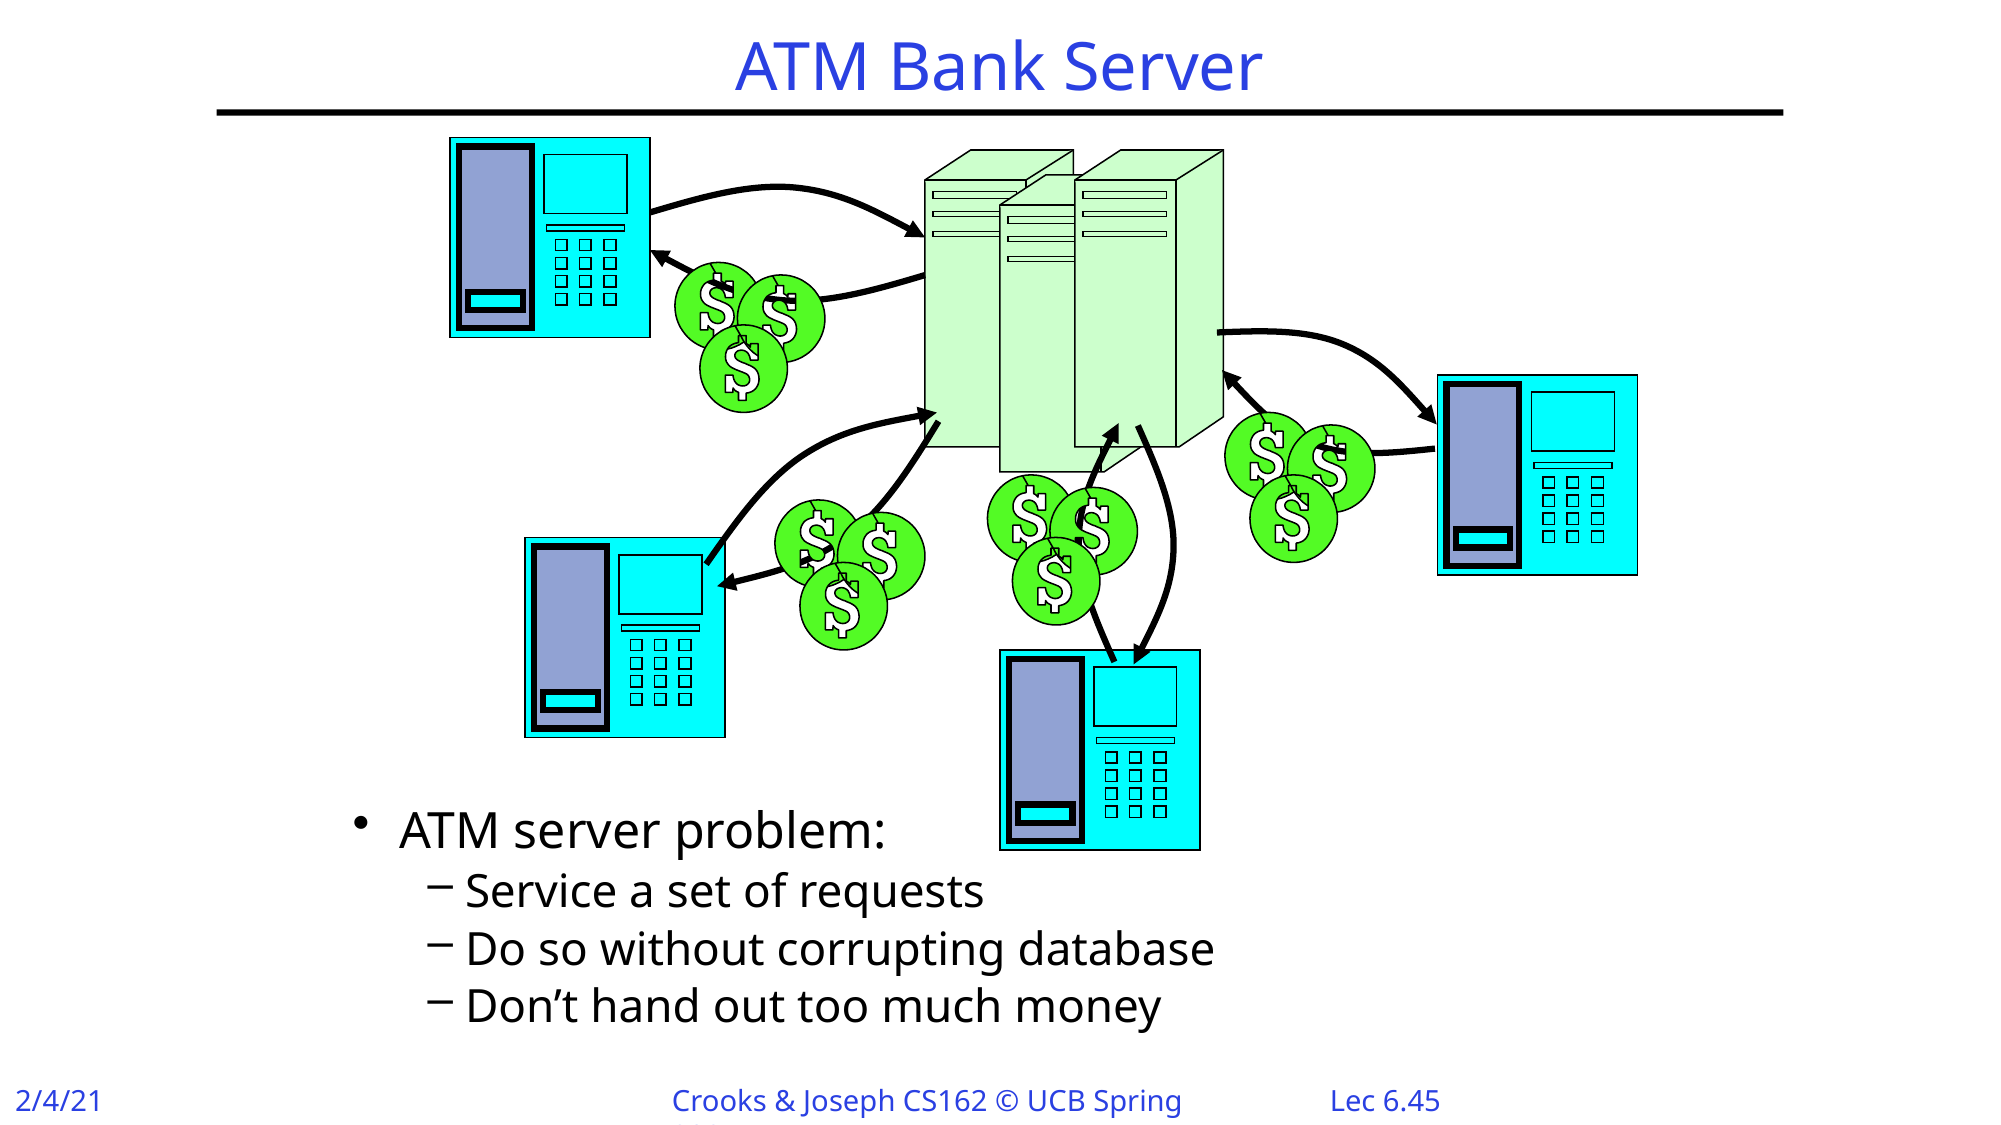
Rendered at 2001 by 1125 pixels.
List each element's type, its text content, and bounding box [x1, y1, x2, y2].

text_box [729, 547, 769, 590]
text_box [524, 537, 726, 738]
text_box [1074, 149, 1224, 447]
text_box [1094, 423, 1119, 473]
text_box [449, 137, 651, 338]
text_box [674, 262, 826, 413]
title ATM Bank Server [216, 24, 1784, 113]
text_box [654, 250, 759, 262]
text_box [1133, 425, 1174, 648]
text_box [1379, 427, 1432, 454]
text_box [924, 149, 1074, 447]
list ATM server problem: Service a set of requests Do so without corrupting database Don’t hand out too much money [337, 803, 1638, 1066]
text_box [774, 499, 926, 651]
text_box [1222, 370, 1331, 410]
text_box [1437, 374, 1638, 576]
text_box [835, 421, 939, 498]
text_box [828, 266, 926, 299]
text_box [1102, 634, 1115, 648]
text_box [1118, 447, 1137, 463]
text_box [1224, 412, 1376, 563]
text_box [725, 408, 937, 550]
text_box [987, 474, 1138, 626]
text_box [1216, 331, 1432, 423]
text_box [999, 174, 1106, 472]
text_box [999, 649, 1201, 851]
text_box [654, 186, 926, 238]
